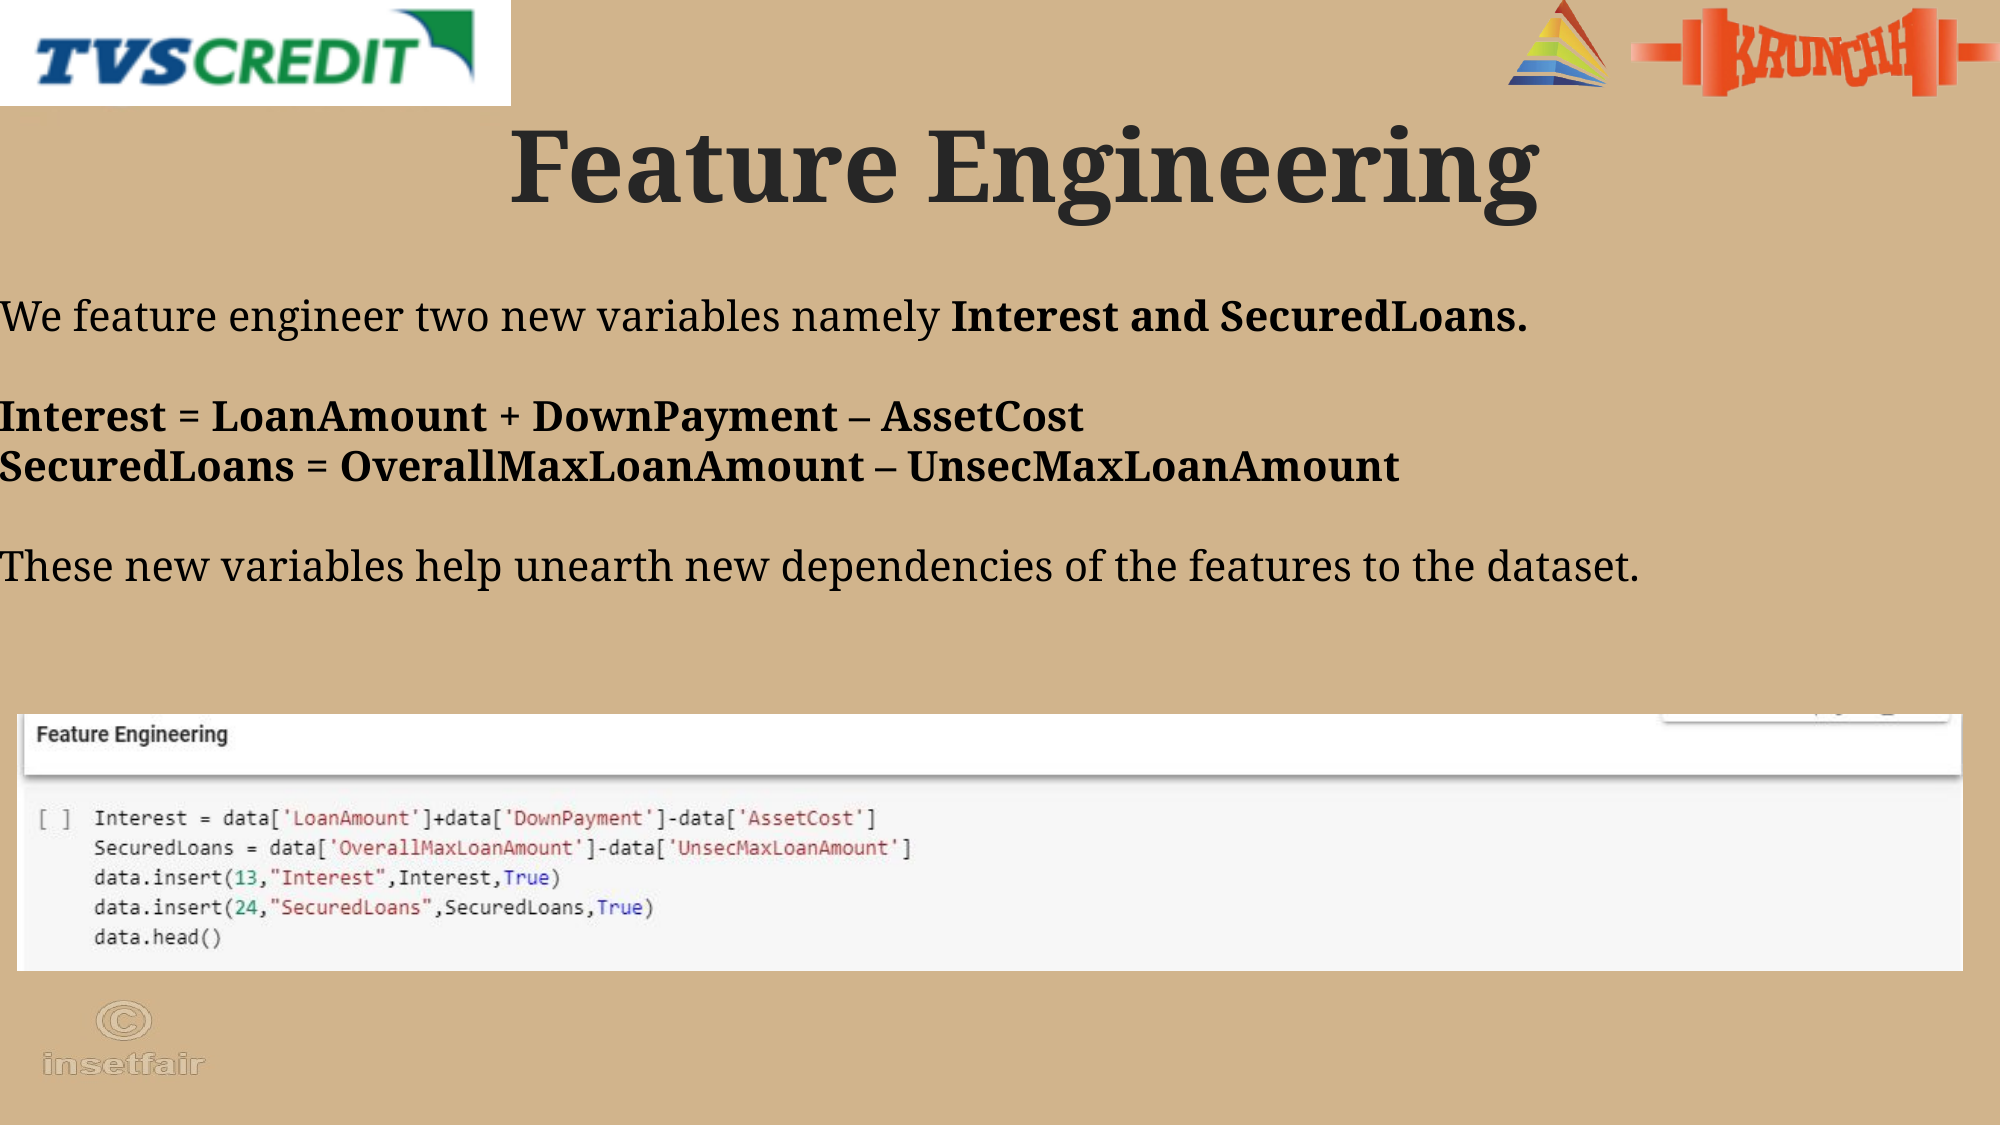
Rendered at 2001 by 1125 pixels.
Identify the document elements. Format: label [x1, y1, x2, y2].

list [1469, 0, 1626, 90]
picture [0, 0, 2000, 1125]
